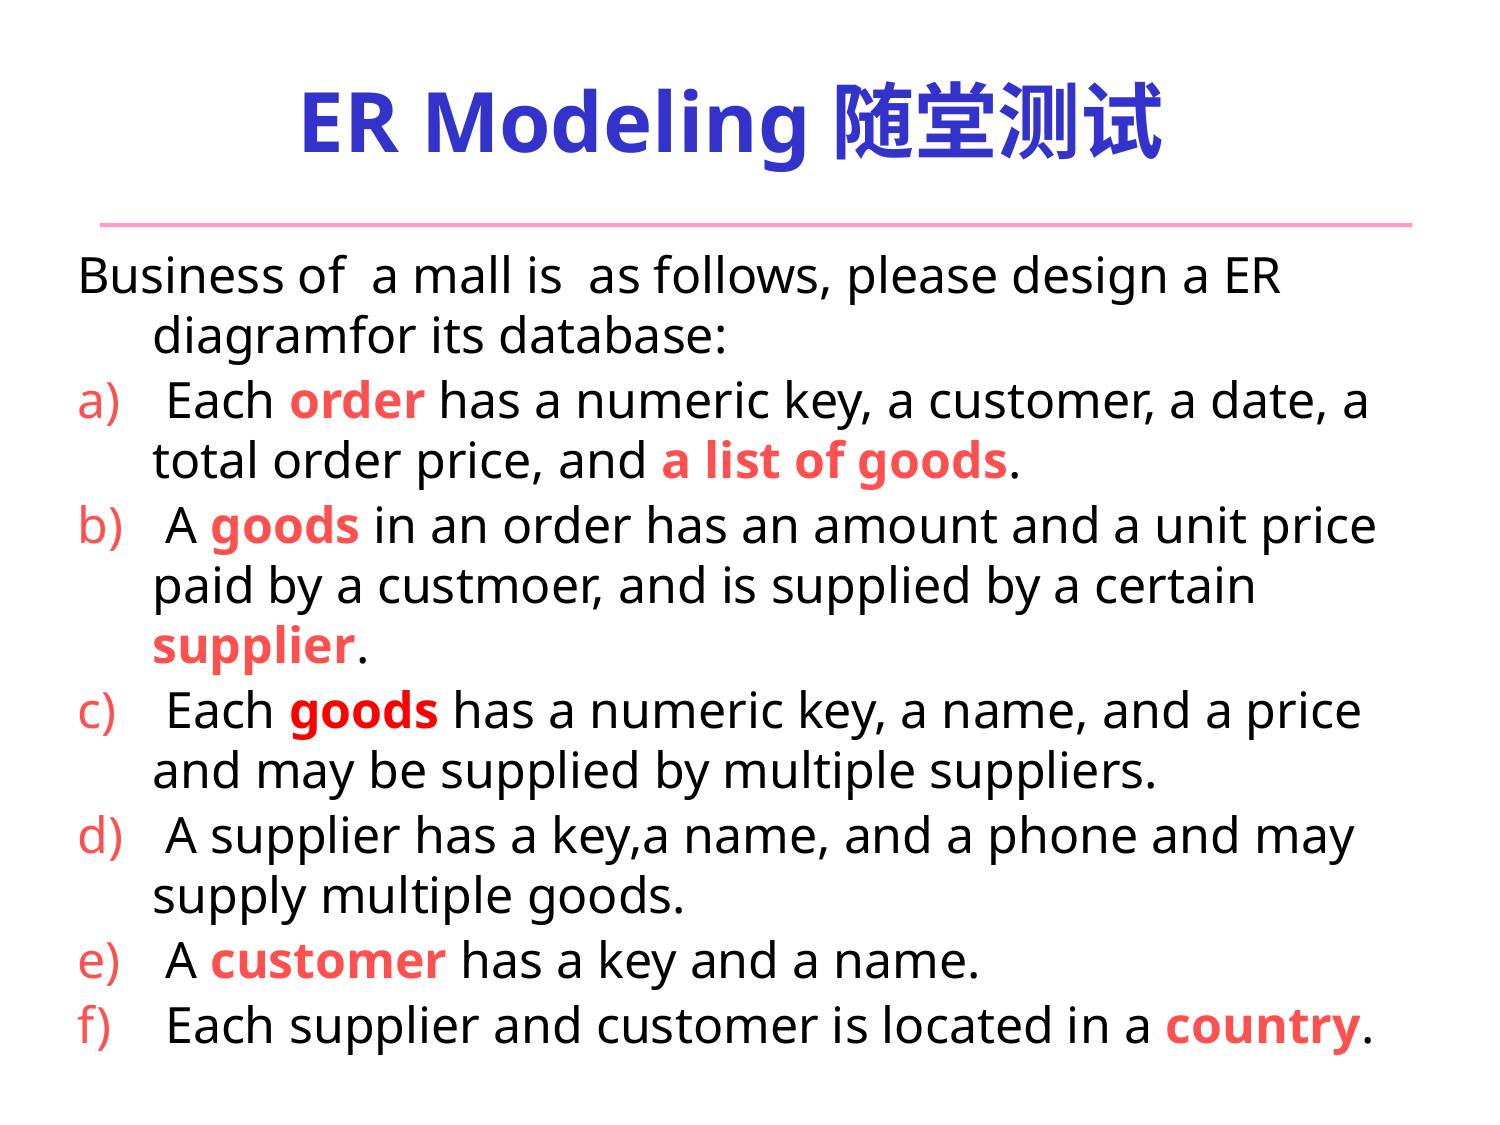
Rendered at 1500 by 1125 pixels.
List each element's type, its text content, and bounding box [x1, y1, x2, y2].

list Business of a mall is as follows, please design a ER diagramfor its database: Each order has a numeric key, a customer, a date, a total order price, and a list of goods. A goods in an order has an amount and a unit price paid by a custmoer, and is supplied by a certain supplier. Each goods has a numeric key, a name, and a price and may be supplied by multiple suppliers. A supplier has a key,a name, and a phone and may supply multiple goods. A customer has a key and a name. Each supplier and customer is located in a country. [62, 235, 1471, 1076]
title ER Modeling随堂测试 [62, 24, 1401, 213]
